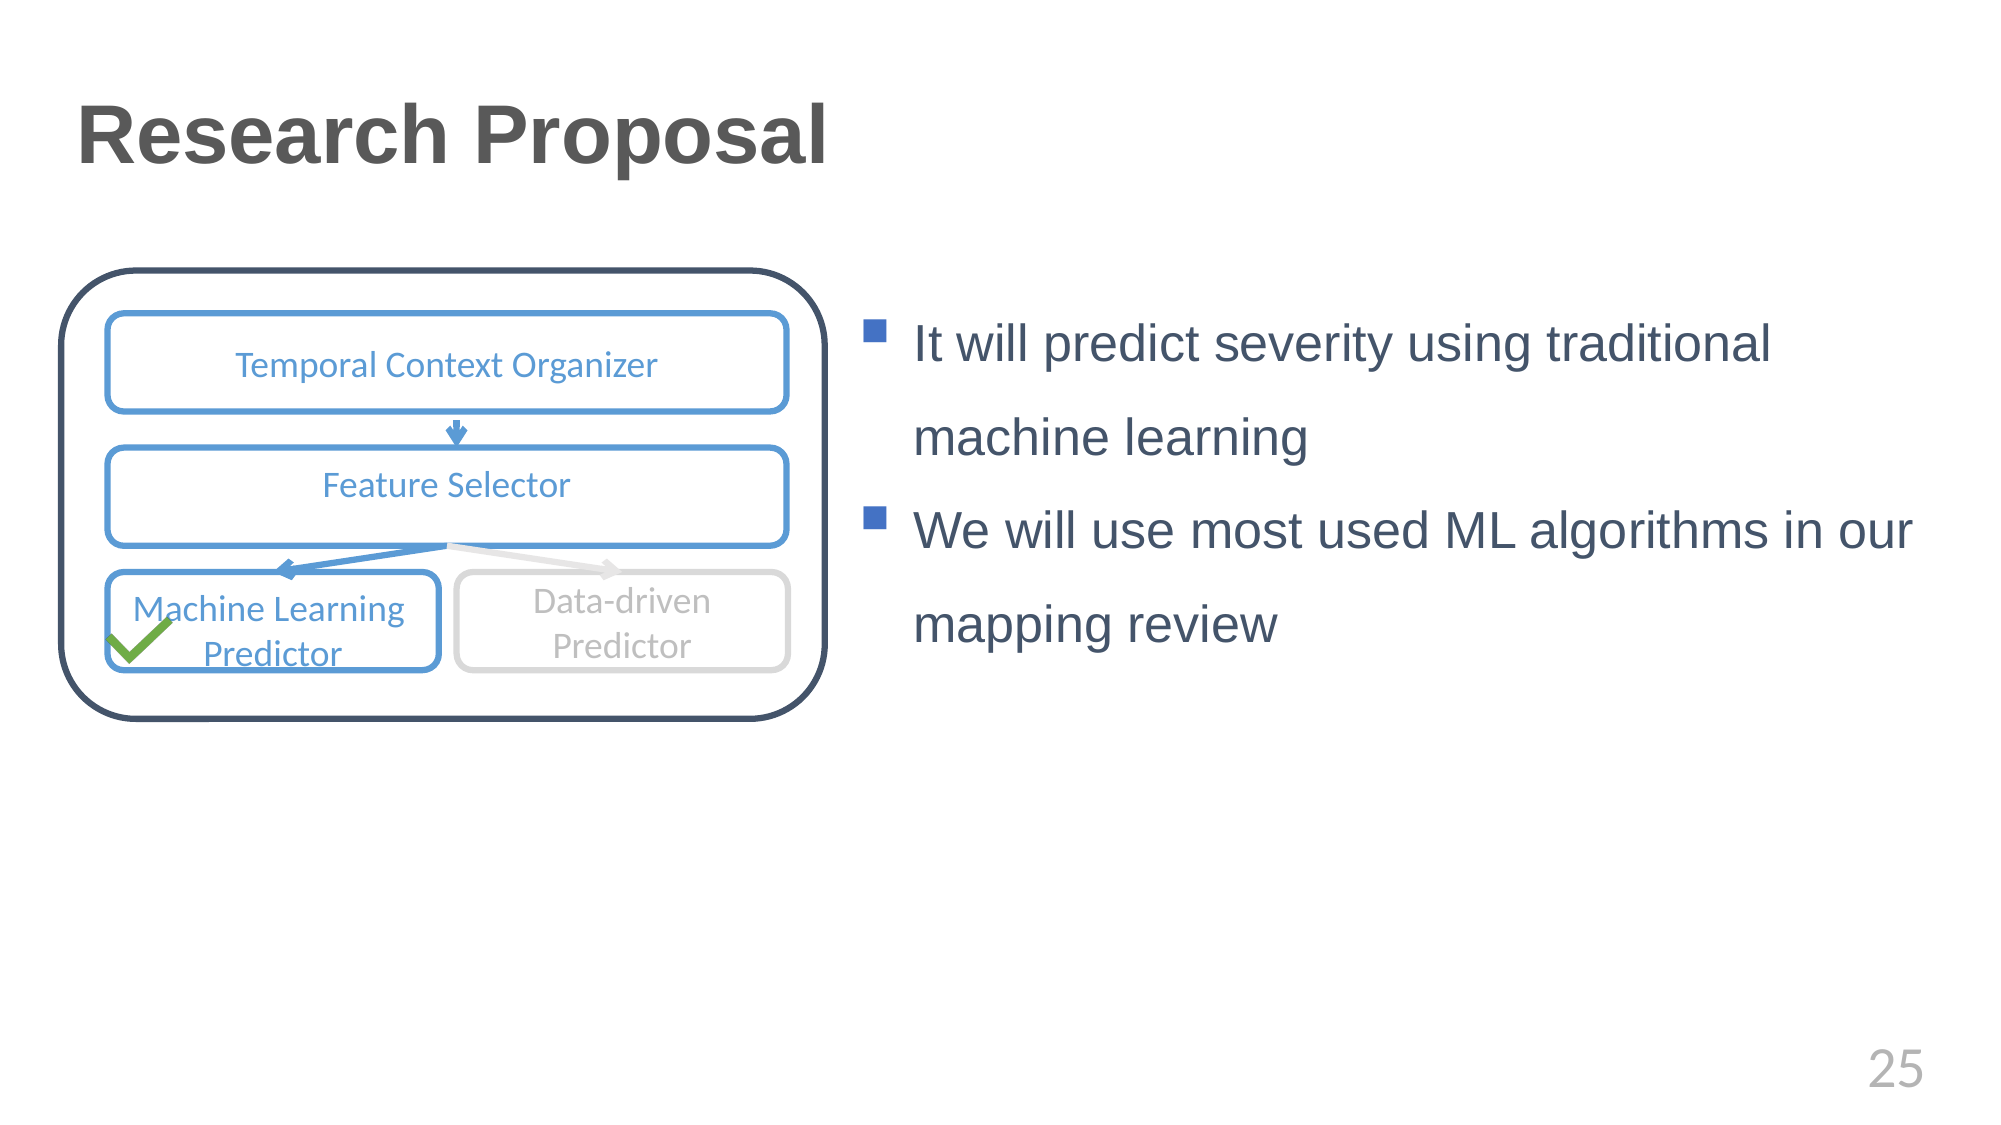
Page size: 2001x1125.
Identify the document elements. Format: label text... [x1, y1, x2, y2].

picture [104, 605, 174, 675]
text_box Temporal Context Organizer [106, 312, 788, 413]
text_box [273, 545, 447, 572]
text_box Feature Selector [106, 446, 788, 547]
text_box It will predict severity using traditional machine learning We will use most used ML algorithms in our mapping review [842, 270, 1980, 661]
text_box Machine Learning Predictor [106, 570, 440, 672]
text_box [60, 269, 826, 720]
title Research Proposal [61, 59, 1977, 214]
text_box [447, 545, 623, 572]
text_box Data-driven Predictor [455, 570, 790, 672]
slide_number 25 [1785, 1034, 1942, 1095]
